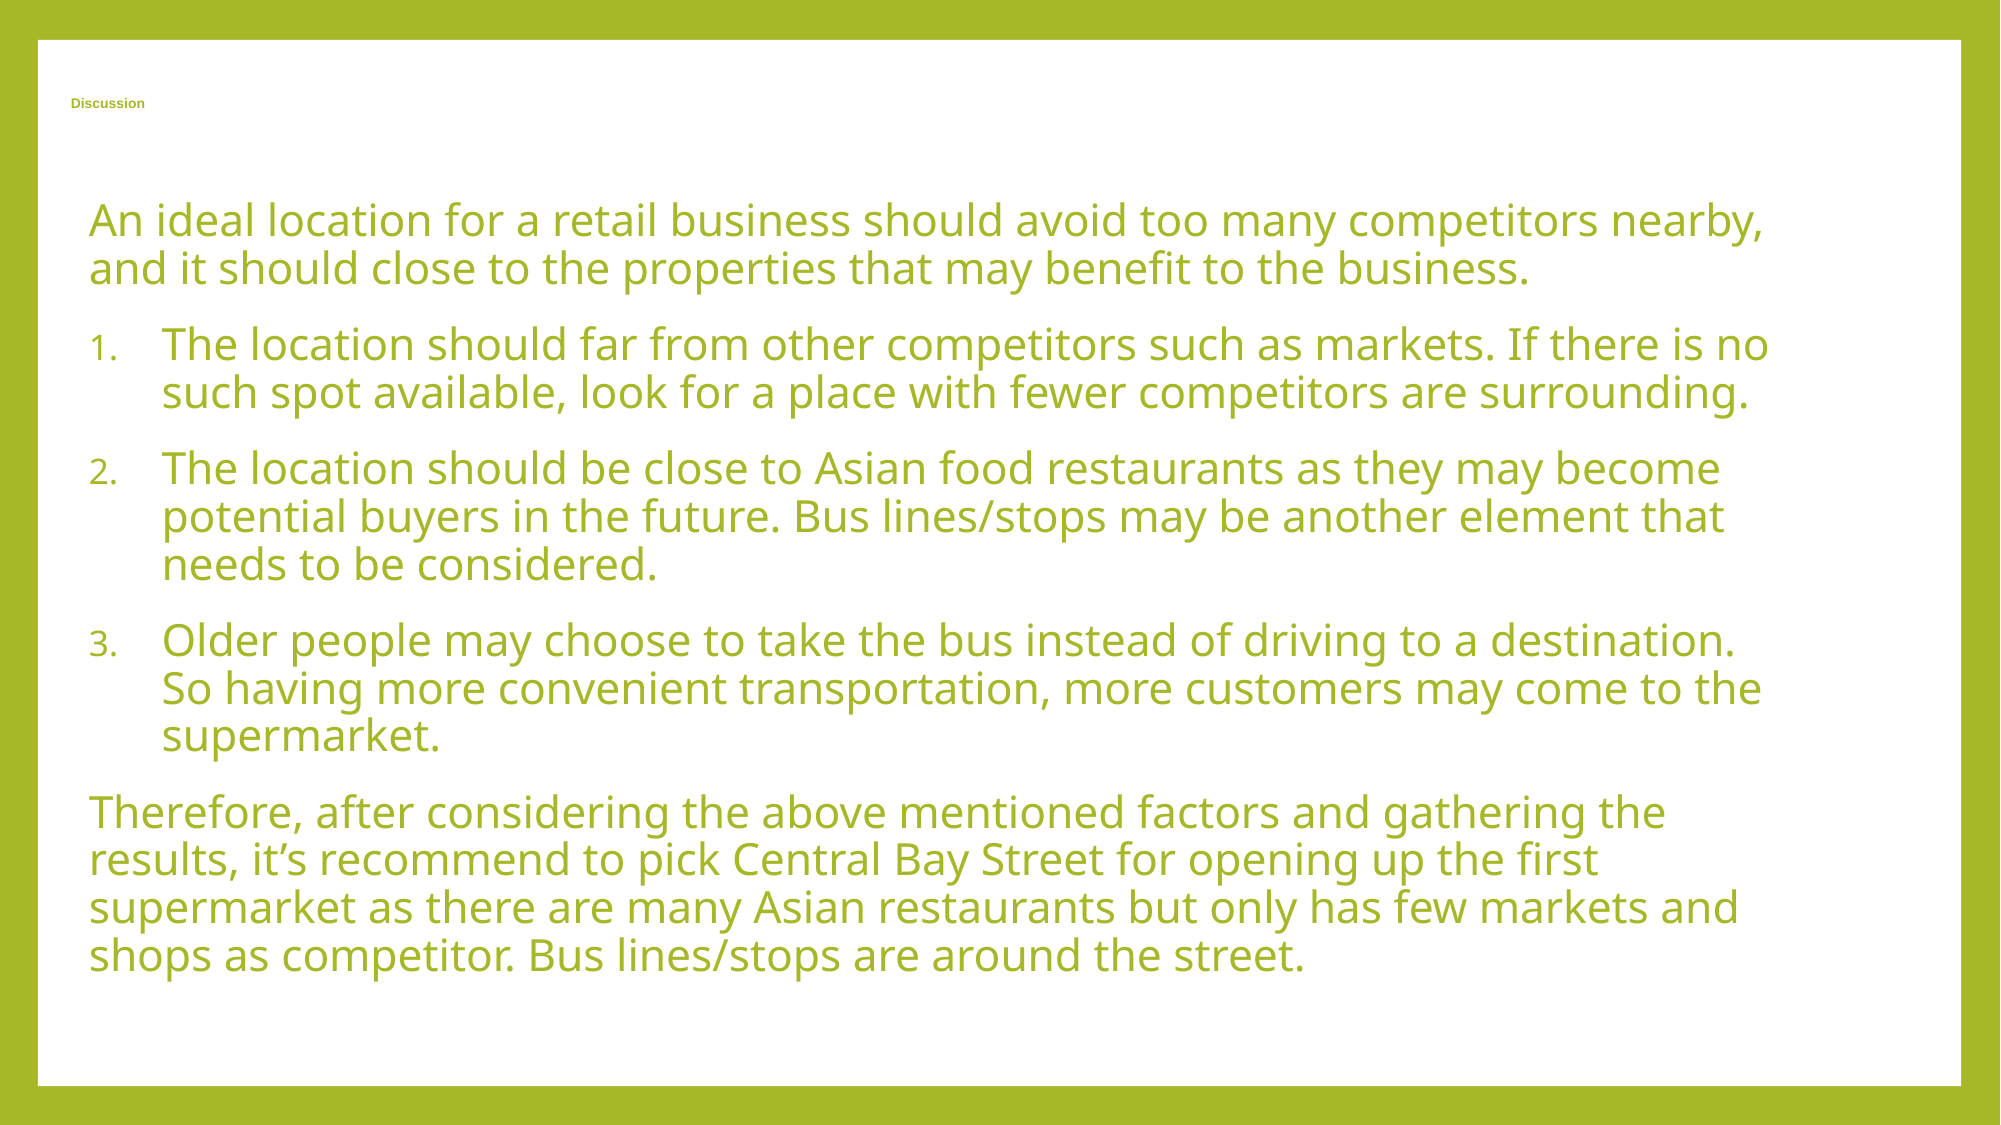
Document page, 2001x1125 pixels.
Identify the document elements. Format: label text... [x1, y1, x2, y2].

list An ideal location for a retail business should avoid too many competitors nearby, and it should close to the properties that may benefit to the business. The location should far from other competitors such as markets. If there is no such spot available, look for a place with fewer competitors are surrounding. The location should be close to Asian food restaurants as they may become potential buyers in the future. Bus lines/stops may be another element that needs to be considered. Older people may choose to take the bus instead of driving to a destination. So having more convenient transportation, more customers may come to the supermarket. Therefore, after considering the above mentioned factors and gathering the results, it’s recommend to pick Central Bay Street for opening up the first supermarket as there are many Asian restaurants but only has few markets and shops as competitor. Bus lines/stops are around the street. [66, 190, 1807, 1000]
title Discussion [55, 63, 740, 162]
